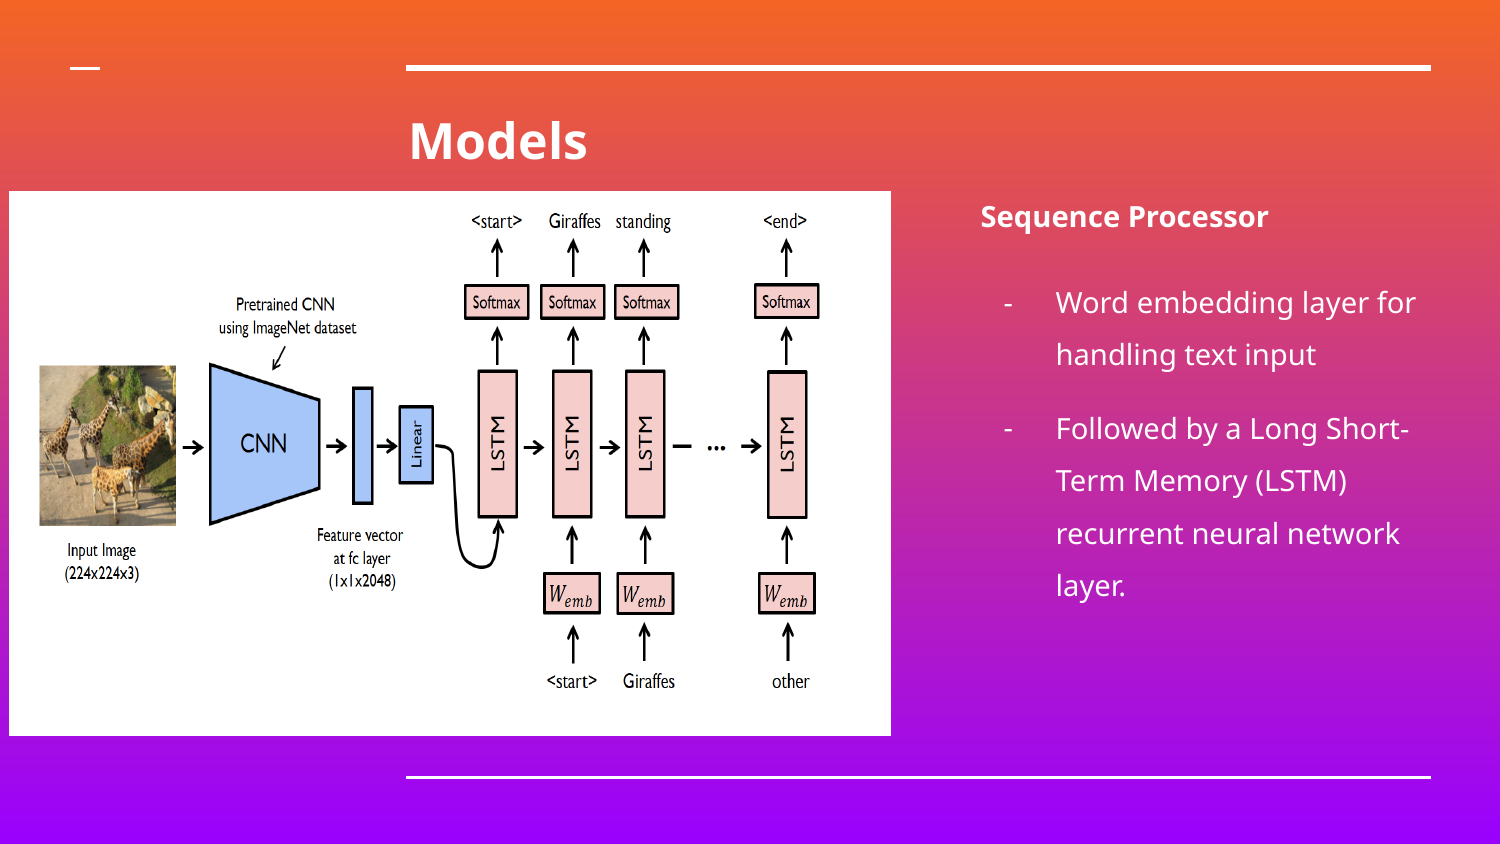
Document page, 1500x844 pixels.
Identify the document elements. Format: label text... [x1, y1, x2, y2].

picture [9, 191, 891, 736]
list Sequence Processor Word embedding layer for handling text input Followed by a Long Short-Term Memory (LSTM) recurrent neural network layer. [965, 166, 1433, 755]
title Models [393, 94, 1431, 199]
